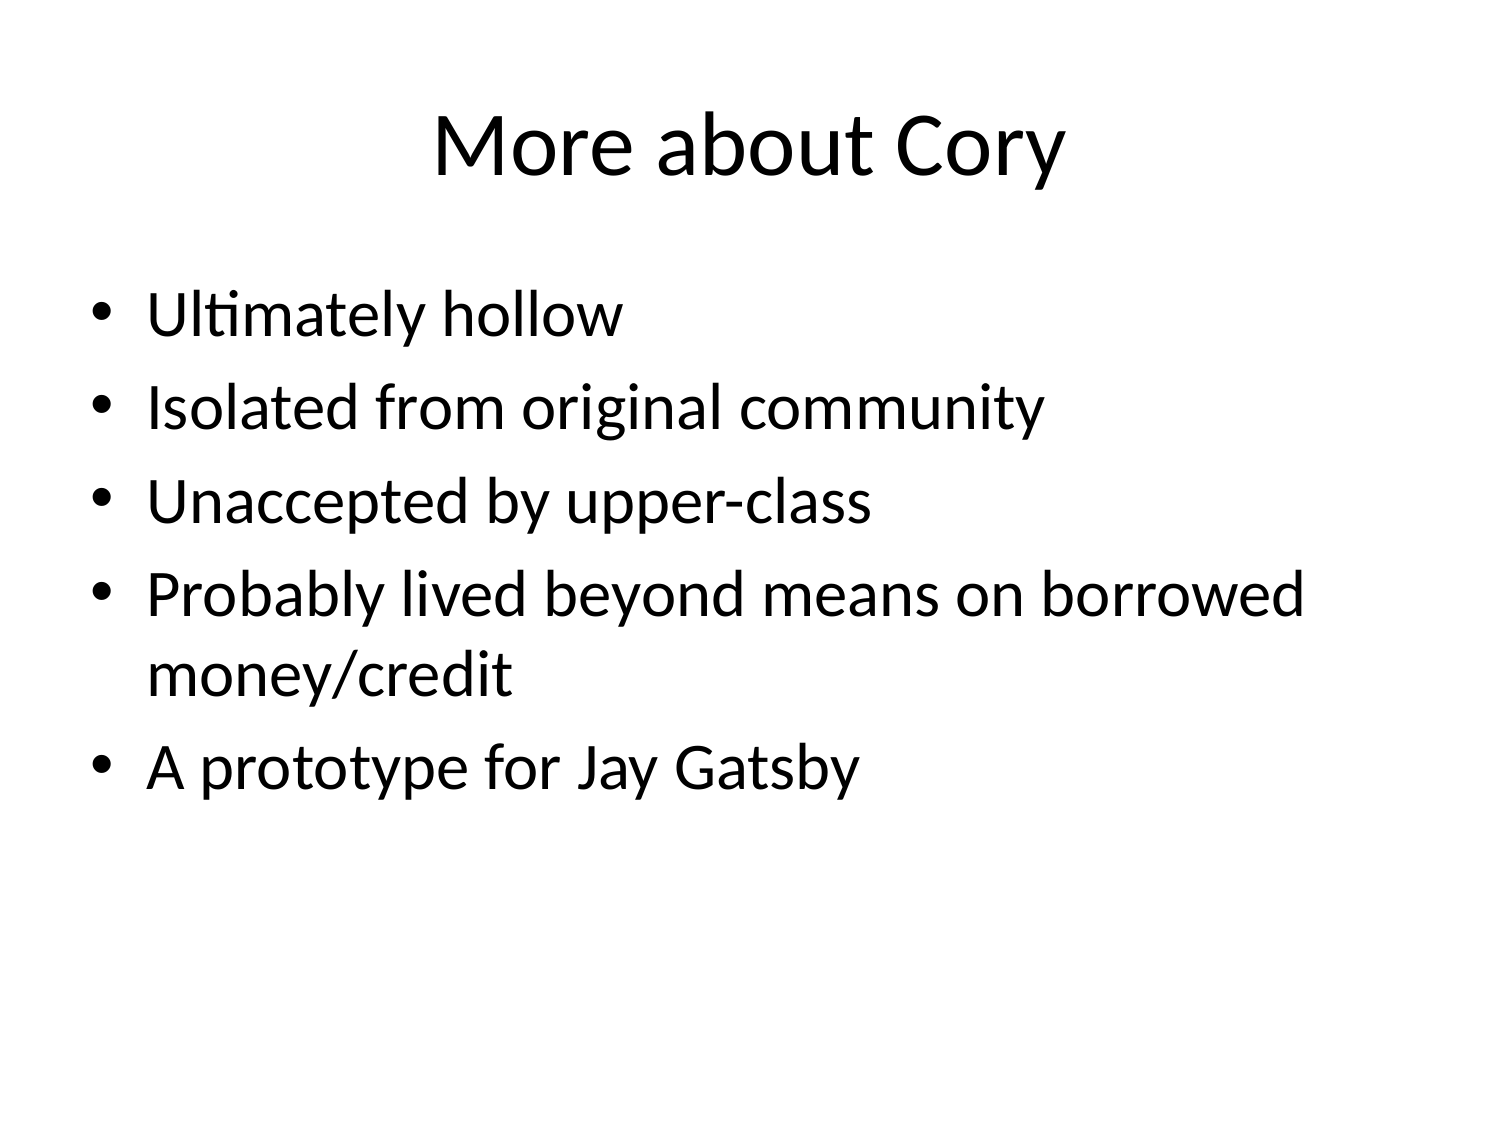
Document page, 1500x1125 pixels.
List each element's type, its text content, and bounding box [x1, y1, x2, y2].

title More about Cory [75, 45, 1425, 233]
list Ultimately hollow Isolated from original community Unaccepted by upper-class Probably lived beyond means on borrowed money/credit A prototype for Jay Gatsby [75, 262, 1425, 1005]
